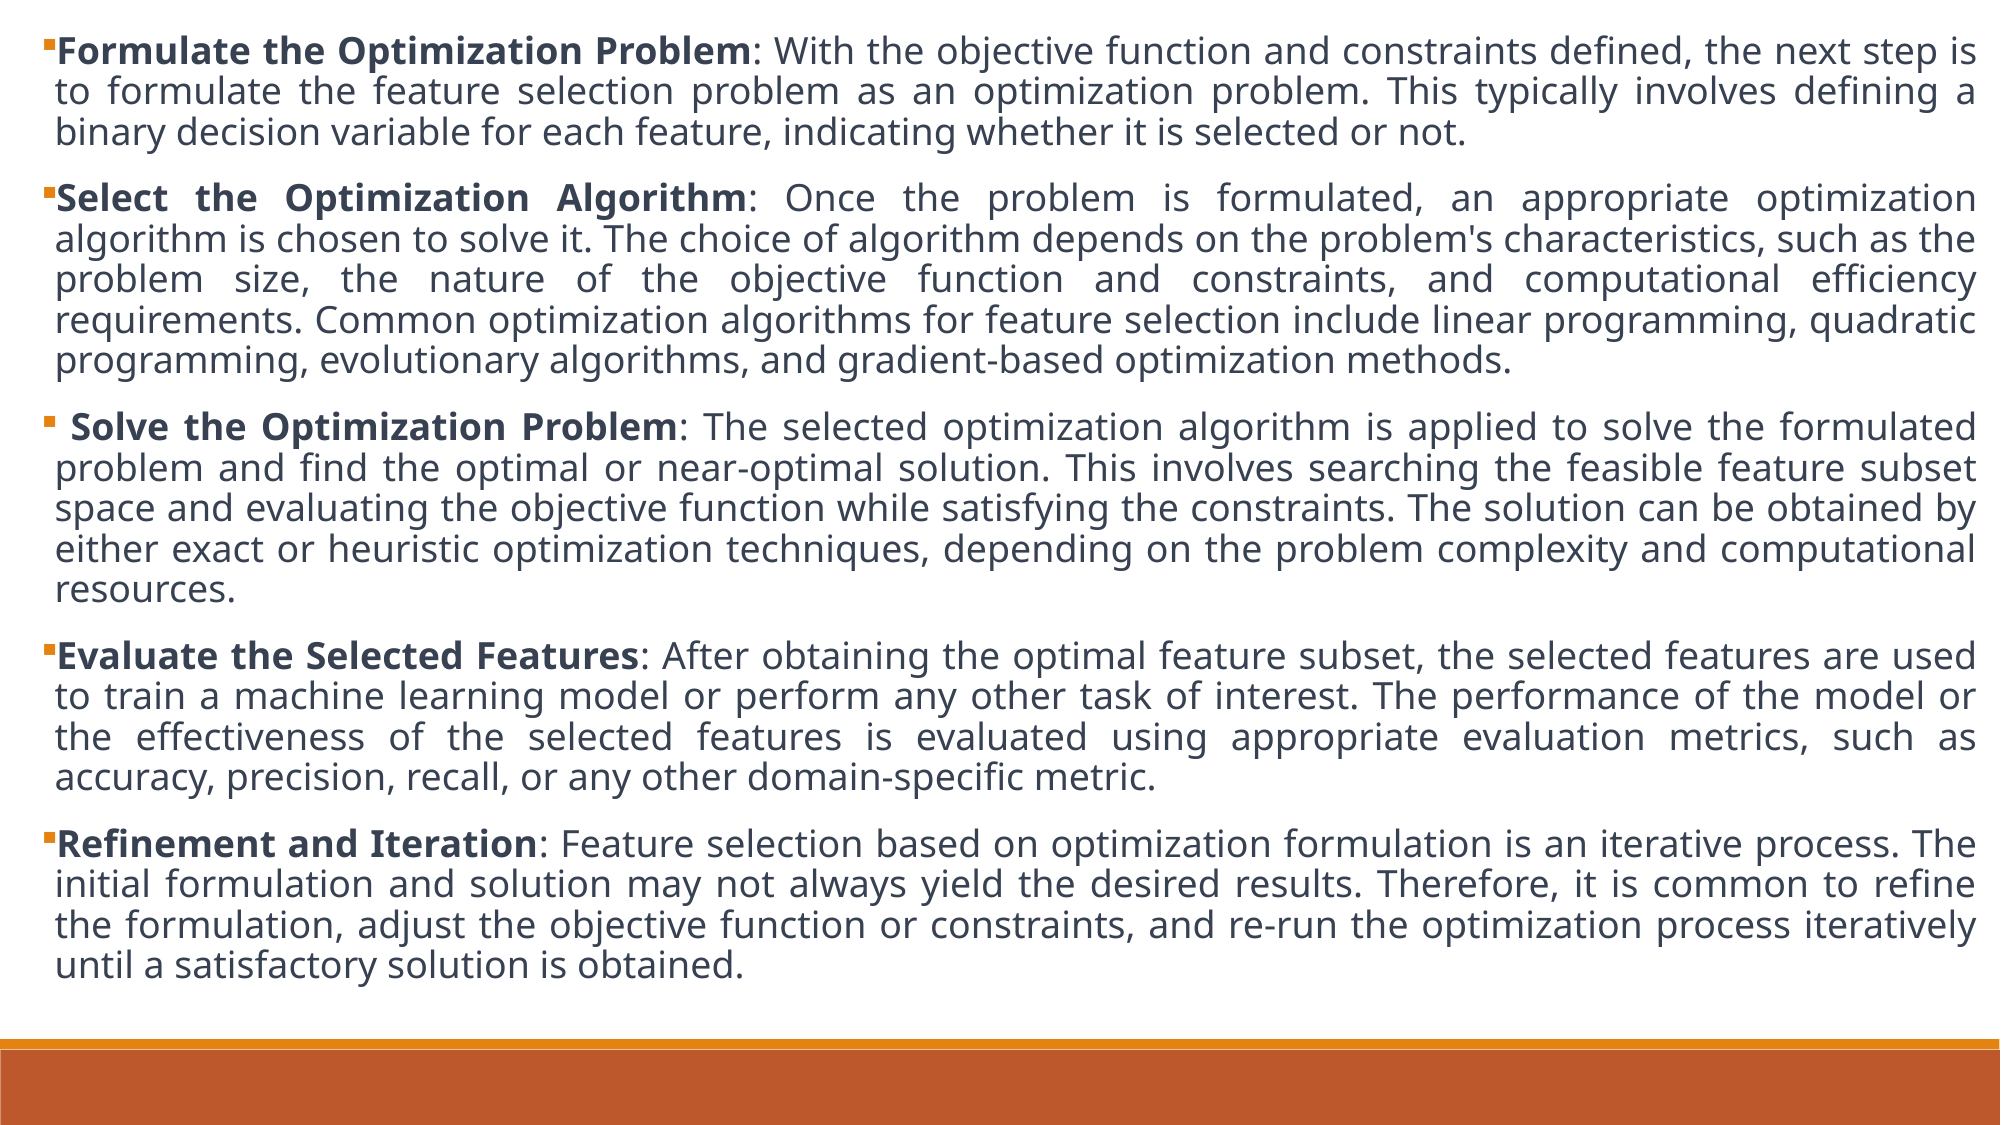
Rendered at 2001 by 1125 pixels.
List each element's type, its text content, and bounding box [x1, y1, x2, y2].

list Formulate the Optimization Problem: With the objective function and constraints defined, the next step is to formulate the feature selection problem as an optimization problem. This typically involves defining a binary decision variable for each feature, indicating whether it is selected or not. Select the Optimization Algorithm: Once the problem is formulated, an appropriate optimization algorithm is chosen to solve it. The choice of algorithm depends on the problem's characteristics, such as the problem size, the nature of the objective function and constraints, and computational efficiency requirements. Common optimization algorithms for feature selection include linear programming, quadratic programming, evolutionary algorithms, and gradient-based optimization methods. Solve the Optimization Problem: The selected optimization algorithm is applied to solve the formulated problem and find the optimal or near-optimal solution. This involves searching the feasible feature subset space and evaluating the objective function while satisfying the constraints. The solution can be obtained by either exact or heuristic optimization techniques, depending on the problem complexity and computational resources. Evaluate the Selected Features: After obtaining the optimal feature subset, the selected features are used to train a machine learning model or perform any other task of interest. The performance of the model or the effectiveness of the selected features is evaluated using appropriate evaluation metrics, such as accuracy, precision, recall, or any other domain-specific metric. Refinement and Iteration: Feature selection based on optimization formulation is an iterative process. The initial formulation and solution may not always yield the desired results. Therefore, it is common to refine the formulation, adjust the objective function or constraints, and re-run the optimization process iteratively until a satisfactory solution is obtained. [41, 24, 1979, 1009]
